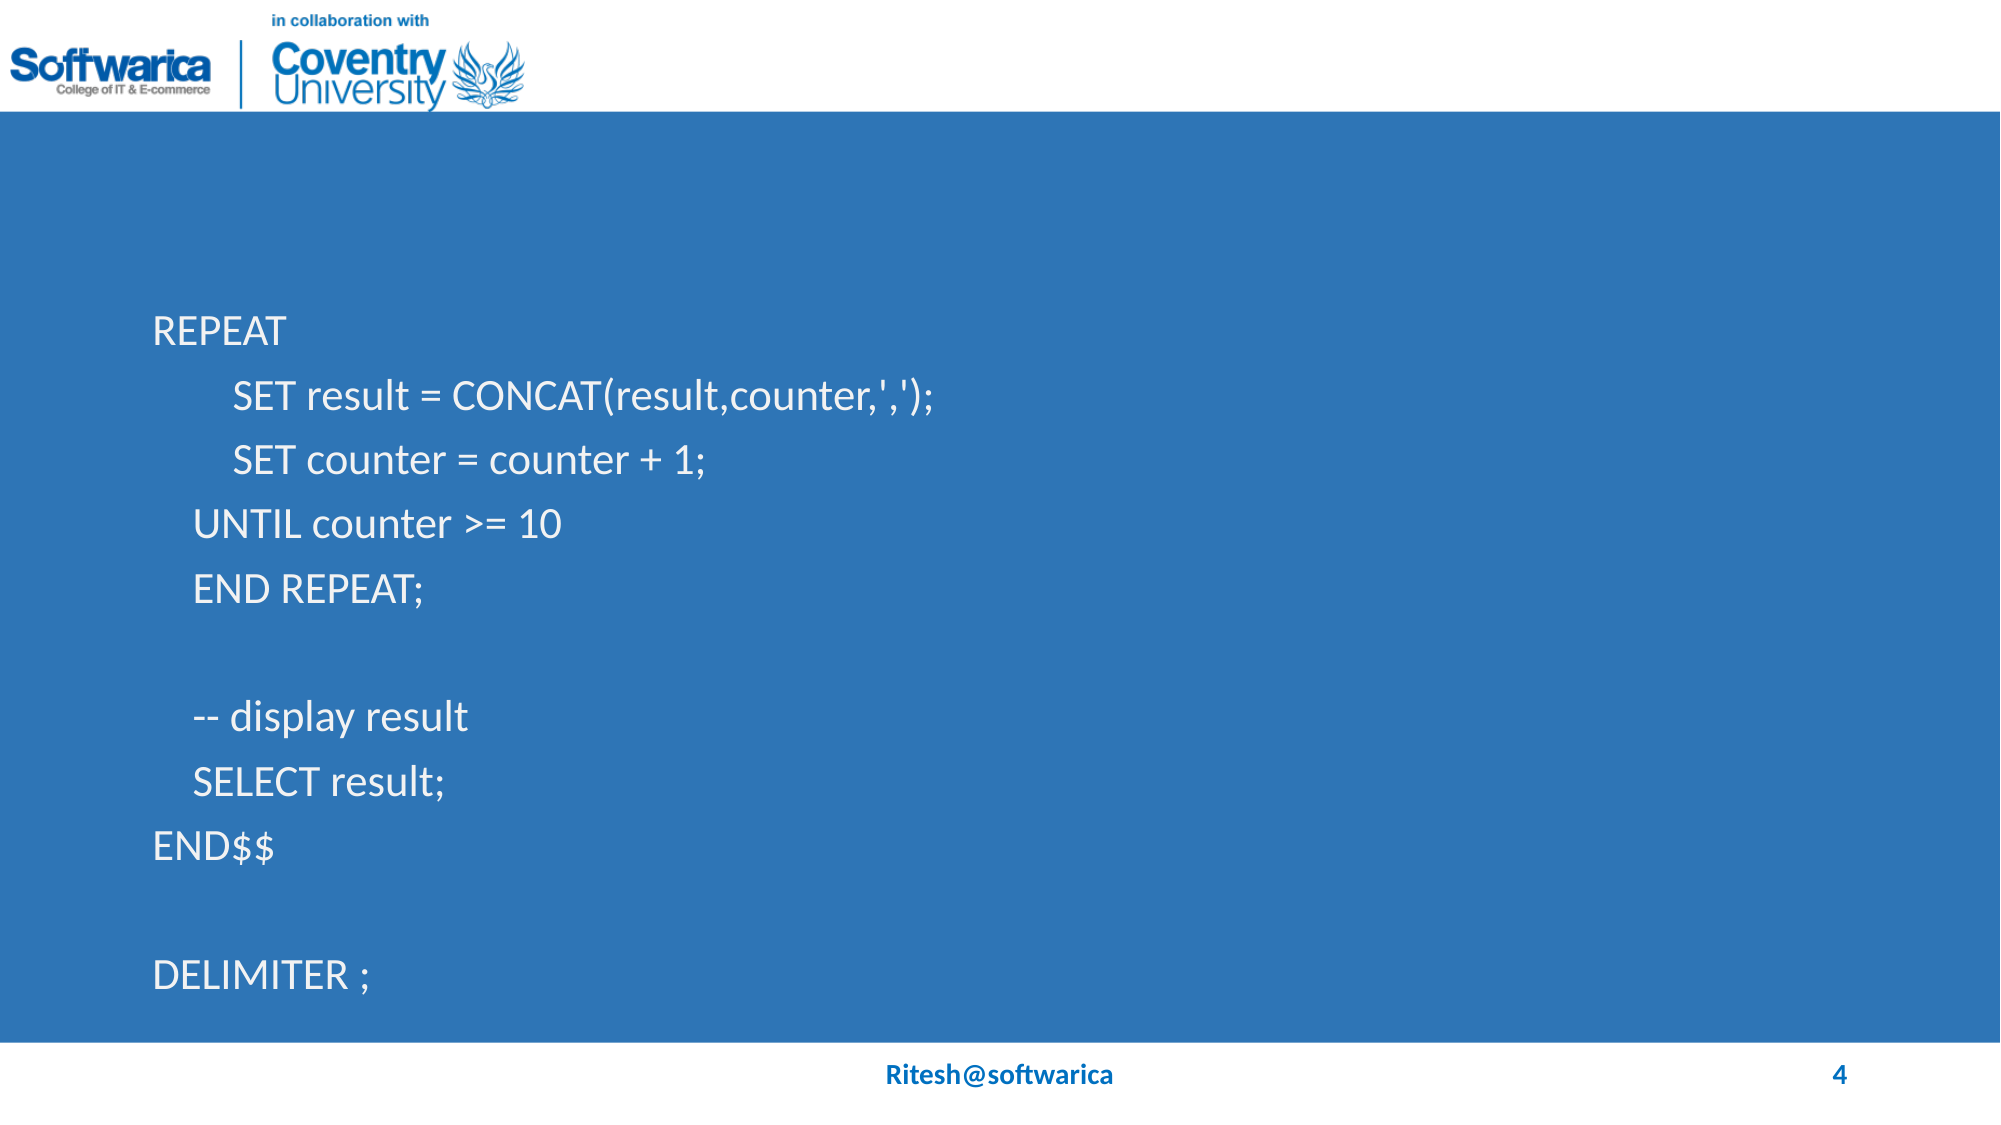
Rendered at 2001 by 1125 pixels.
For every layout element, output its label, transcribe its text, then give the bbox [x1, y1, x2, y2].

footer Ritesh@softwarica [662, 1042, 1338, 1103]
list REPEAT SET result = CONCAT(result,counter,','); SET counter = counter + 1; UNTIL counter >= 10 END REPEAT; -- display result SELECT result; END$$ DELIMITER ; [137, 299, 1863, 1014]
slide_number 4 [1412, 1042, 1863, 1103]
picture [10, 14, 525, 112]
